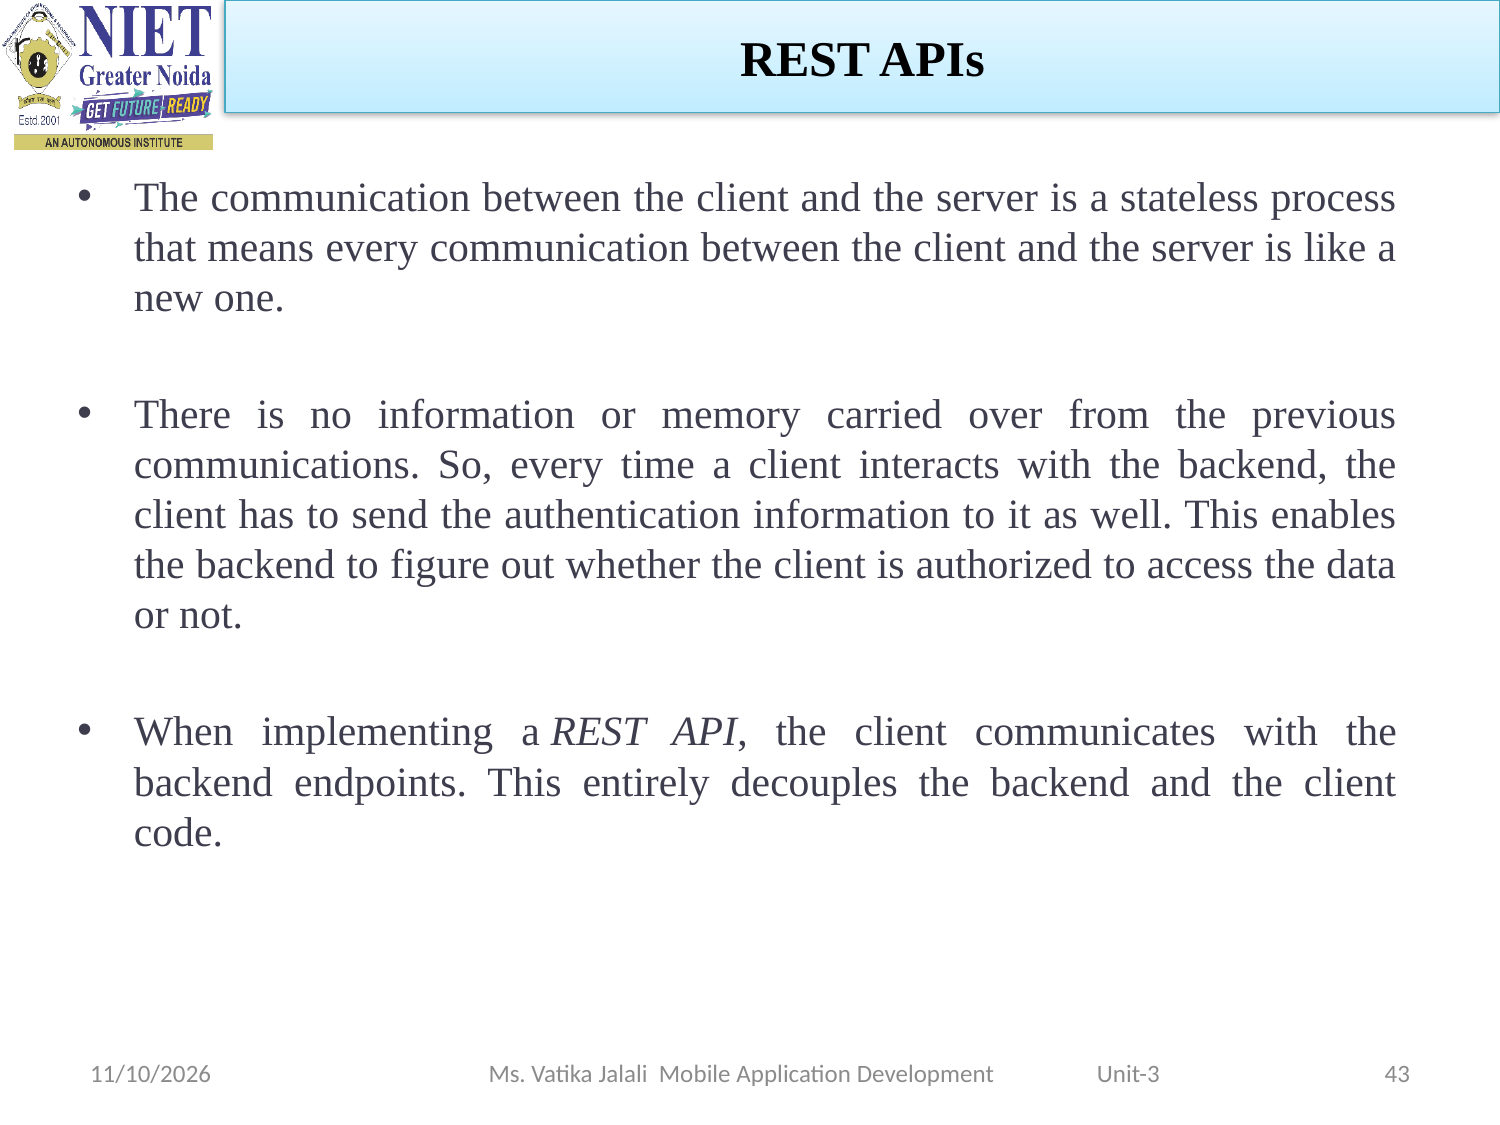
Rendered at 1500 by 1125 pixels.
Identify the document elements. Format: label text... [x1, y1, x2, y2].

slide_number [75, 1042, 412, 1103]
list The communication between the client and the server is a stateless process that means every communication between the client and the server is like a new one. There is no information or memory carried over from the previous communications. So, every time a client interacts with the backend, the client has to send the authentication information to it as well. This enables the backend to figure out whether the client is authorized to access the data or not. When implementing a REST API, the client communicates with the backend endpoints. This entirely decouples the backend and the client code. [62, 162, 1413, 1000]
footer Ms. Vatika Jalali Mobile Application Development Unit-3 [412, 1042, 1074, 1103]
text_box REST APIs [224, 0, 1500, 113]
slide_number 43 [1074, 1042, 1425, 1103]
picture [2, 3, 213, 150]
